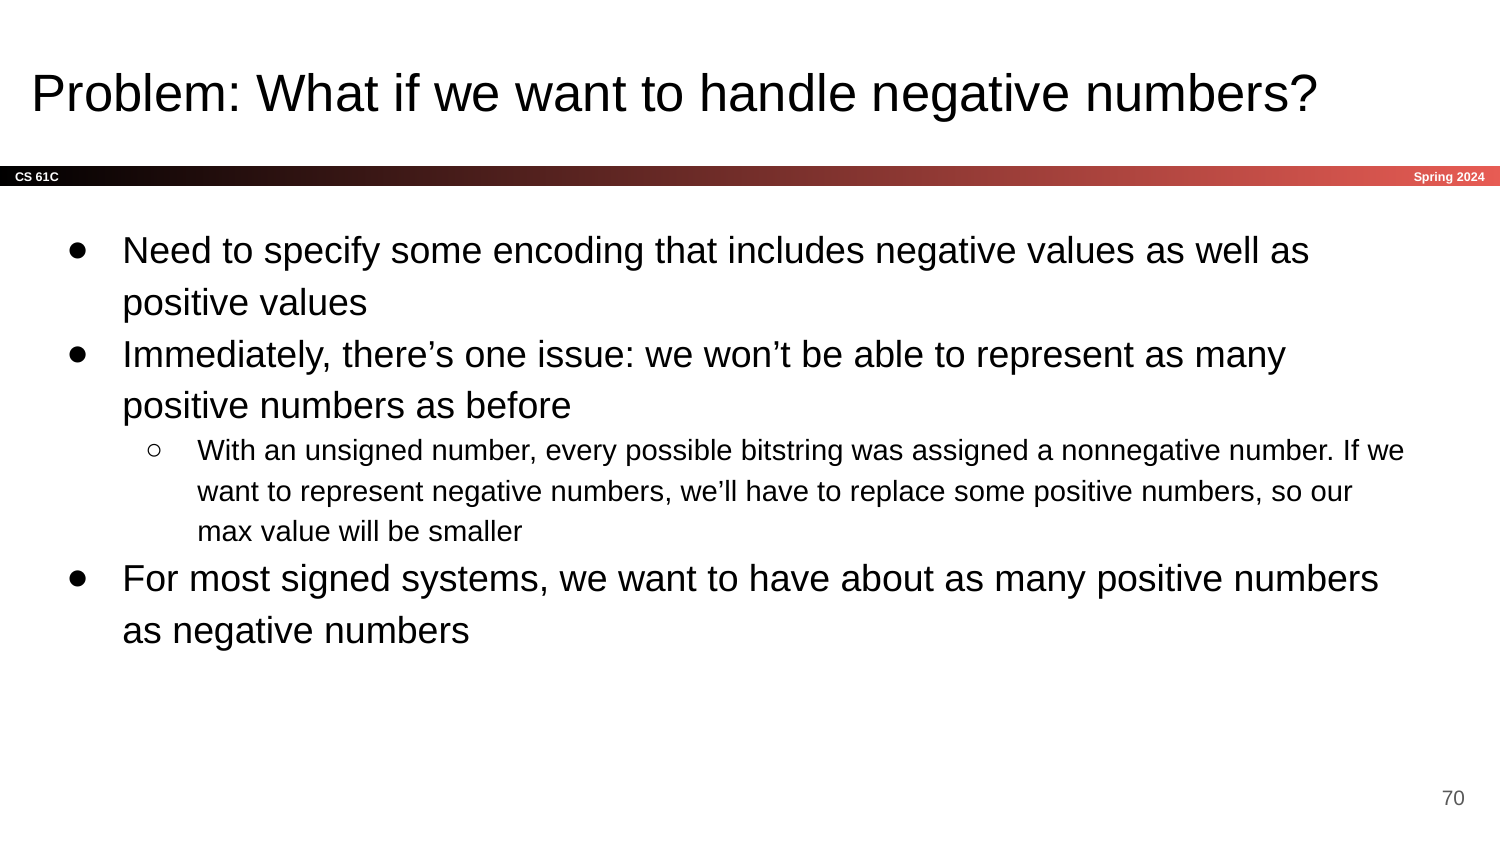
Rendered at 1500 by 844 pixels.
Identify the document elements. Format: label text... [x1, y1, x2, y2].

list Need to specify some encoding that includes negative values as well as positive values Immediately, there’s one issue: we won’t be able to represent as many positive numbers as before With an unsigned number, every possible bitstring was assigned a nonnegative number. If we want to represent negative numbers, we’ll have to replace some positive numbers, so our max value will be smaller For most signed systems, we want to have about as many positive numbers as negative numbers [32, 204, 1431, 823]
slide_number ‹#› [1389, 764, 1480, 830]
title Problem: What if we want to handle negative numbers? [16, 44, 1415, 139]
